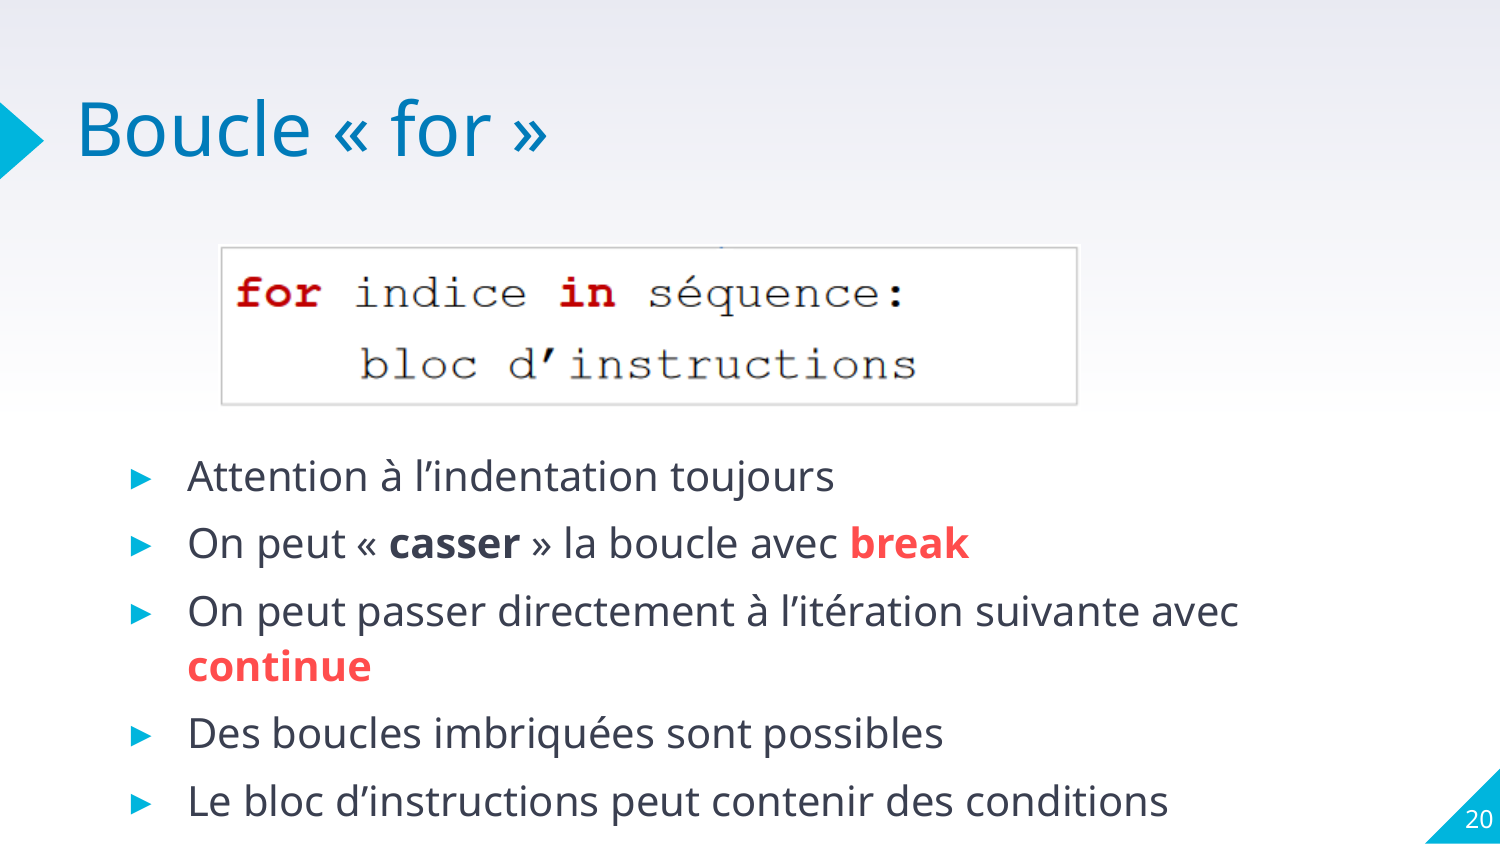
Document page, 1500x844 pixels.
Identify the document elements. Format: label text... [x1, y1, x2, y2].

list Attention à l’indentation toujours On peut « casser » la boucle avec break On peut passer directement à l’itération suivante avec continue Des boucles imbriquées sont possibles Le bloc d’instructions peut contenir des conditions [112, 444, 1365, 800]
picture [218, 244, 1082, 411]
title Boucle « for » [75, 99, 1483, 277]
slide_number 20 [1418, 760, 1494, 838]
